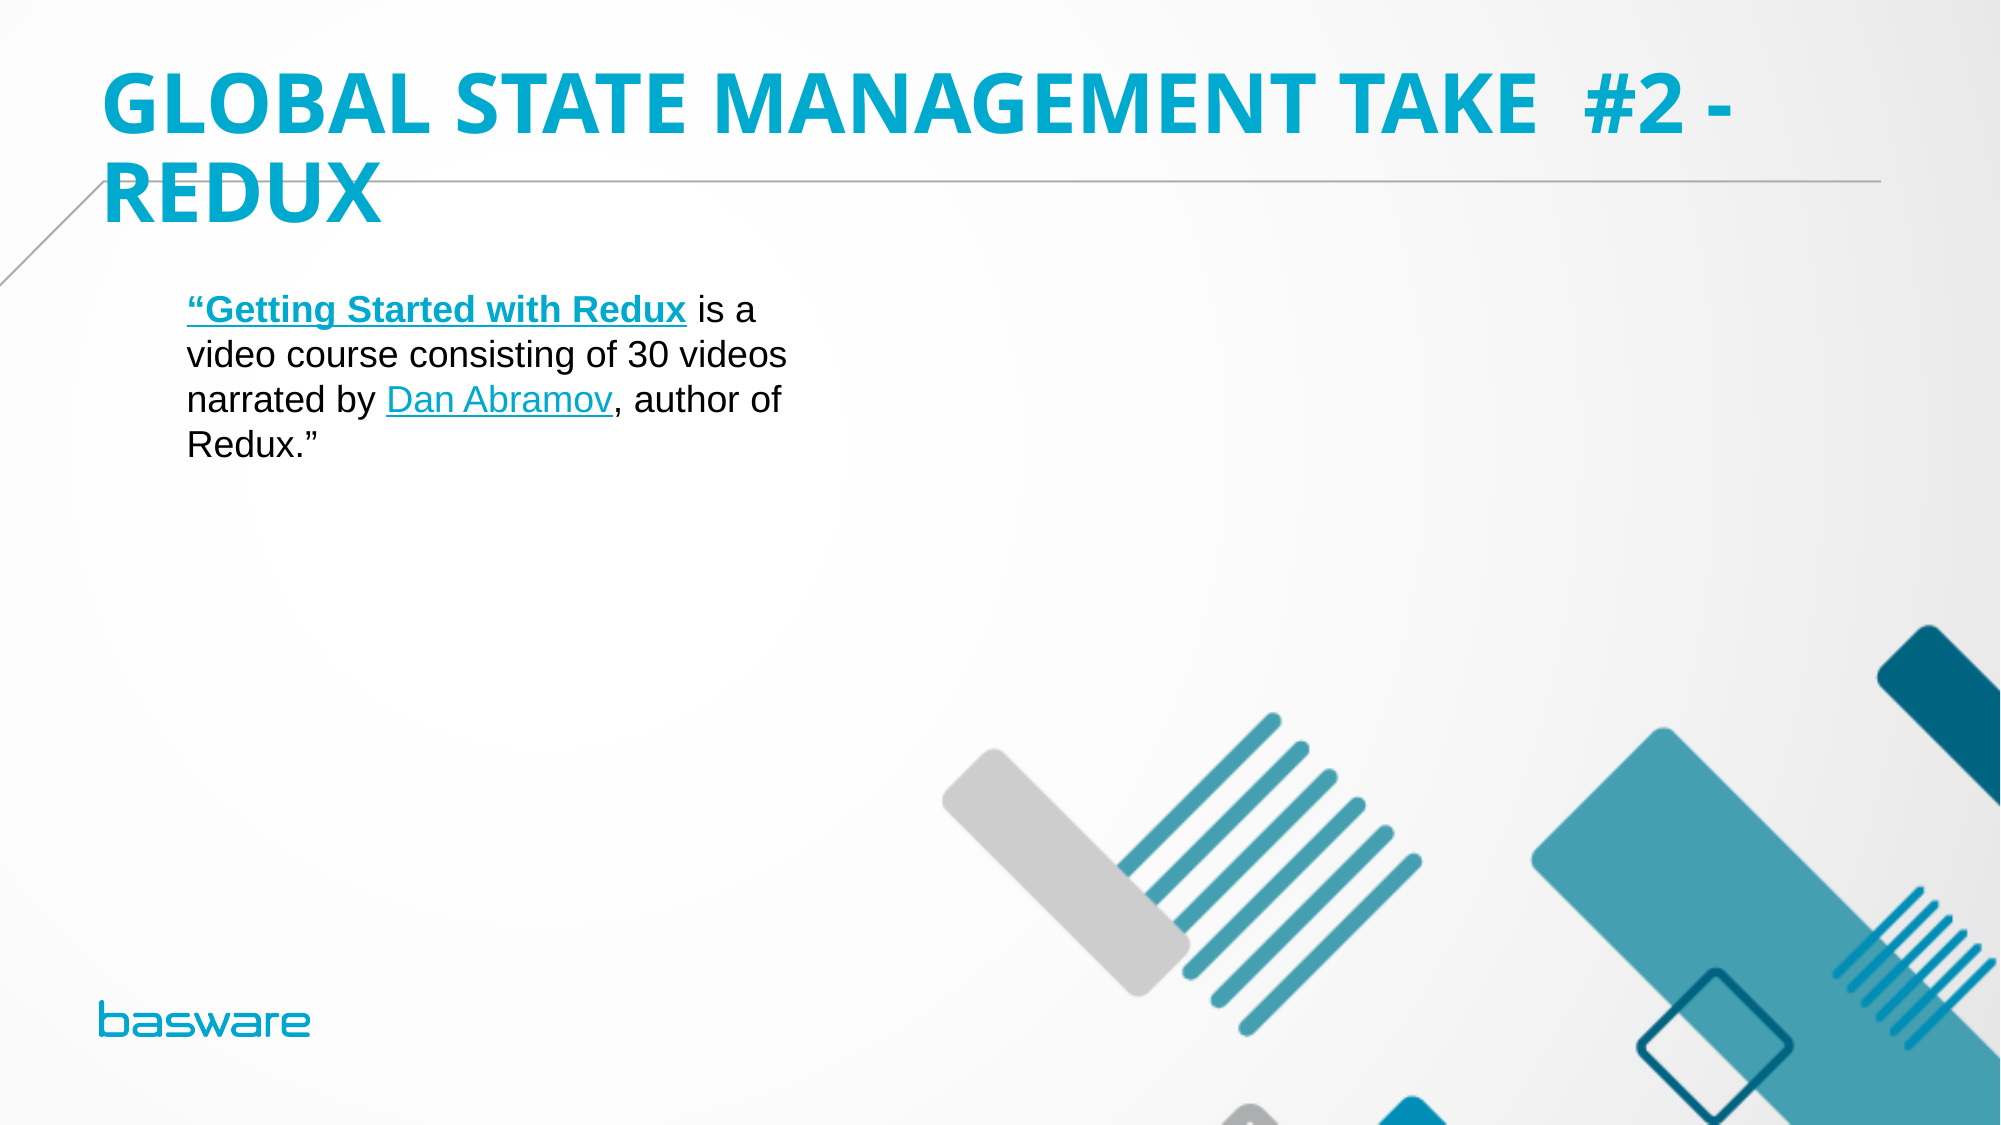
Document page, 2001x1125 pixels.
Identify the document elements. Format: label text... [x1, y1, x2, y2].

picture [1645, 977, 1785, 1116]
list Global state management take #2 - redux [85, 53, 1880, 143]
picture [0, 0, 2001, 1125]
text_box “Getting Started with Redux is a video course consisting of 30 videos narrated by Dan Abramov, author of Redux.” [171, 277, 868, 473]
